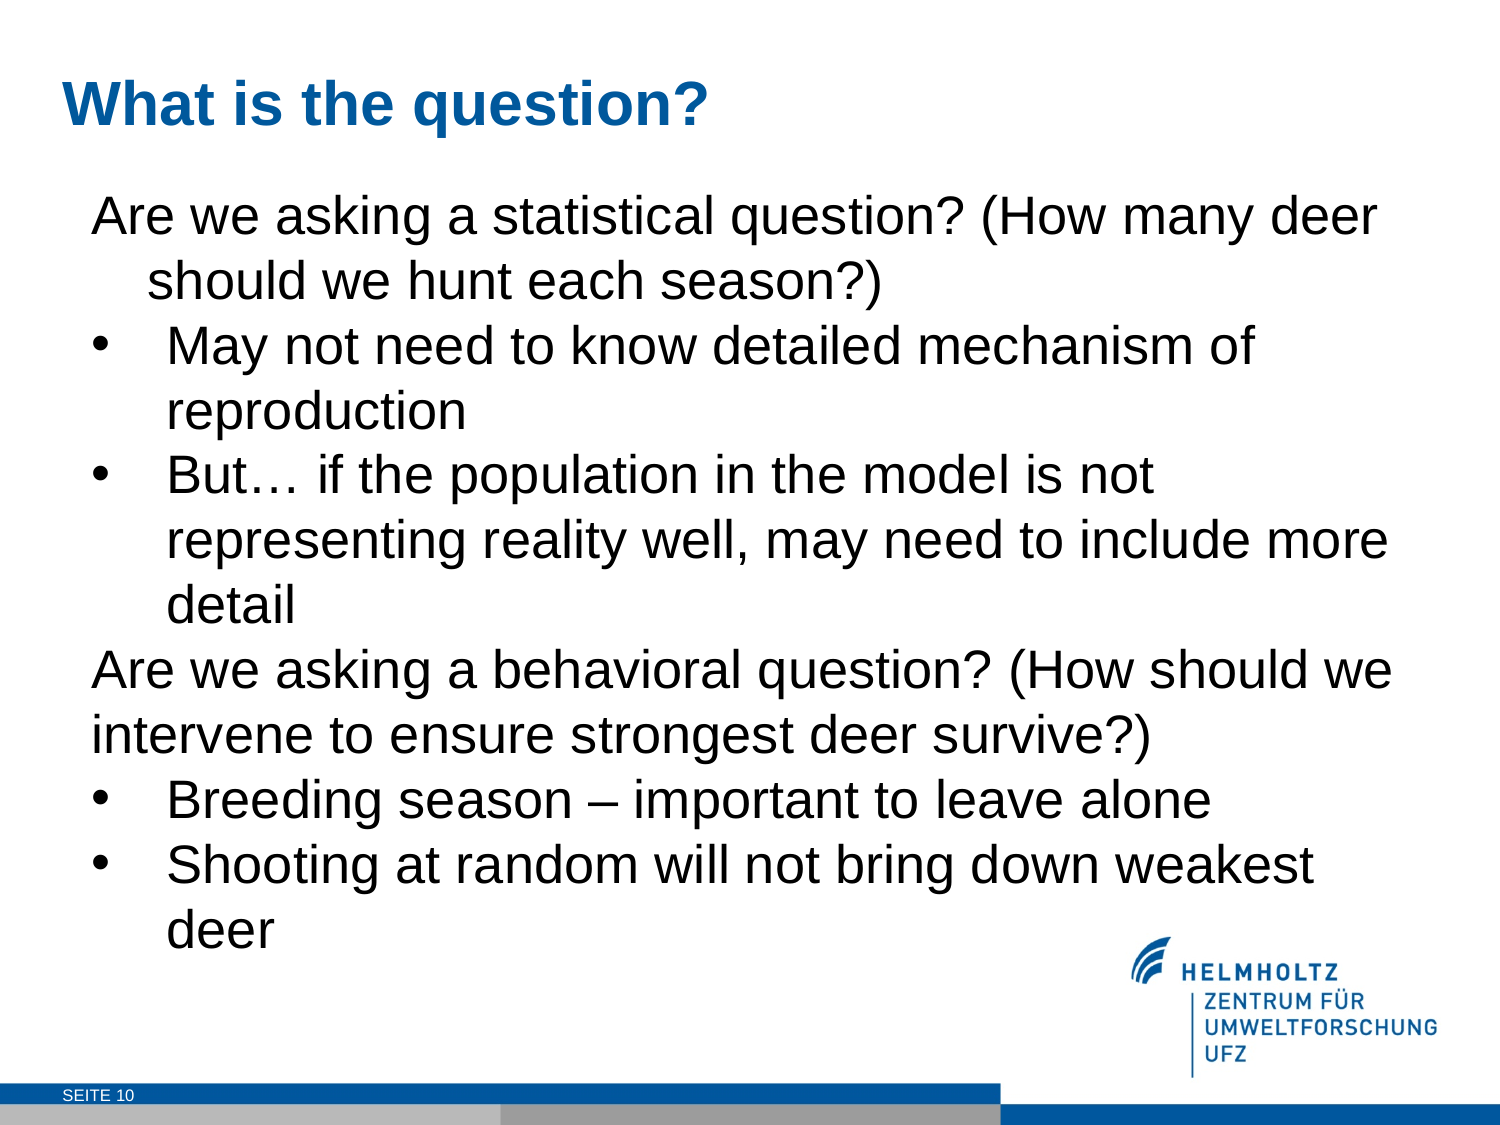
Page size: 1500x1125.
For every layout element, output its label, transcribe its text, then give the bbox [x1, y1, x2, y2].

picture [0, 810, 1500, 1125]
list Are we asking a statistical question? (How many deer should we hunt each season?) May not need to know detailed mechanism of reproduction But… if the population in the model is not representing reality well, may need to include more detail Are we asking a behavioral question? (How should we intervene to ensure strongest deer survive?) Breeding season – important to leave alone Shooting at random will not bring down weakest deer [76, 172, 1427, 1059]
slide_number SEITE 10 [62, 1084, 375, 1114]
title What is the question? [62, 62, 1338, 263]
